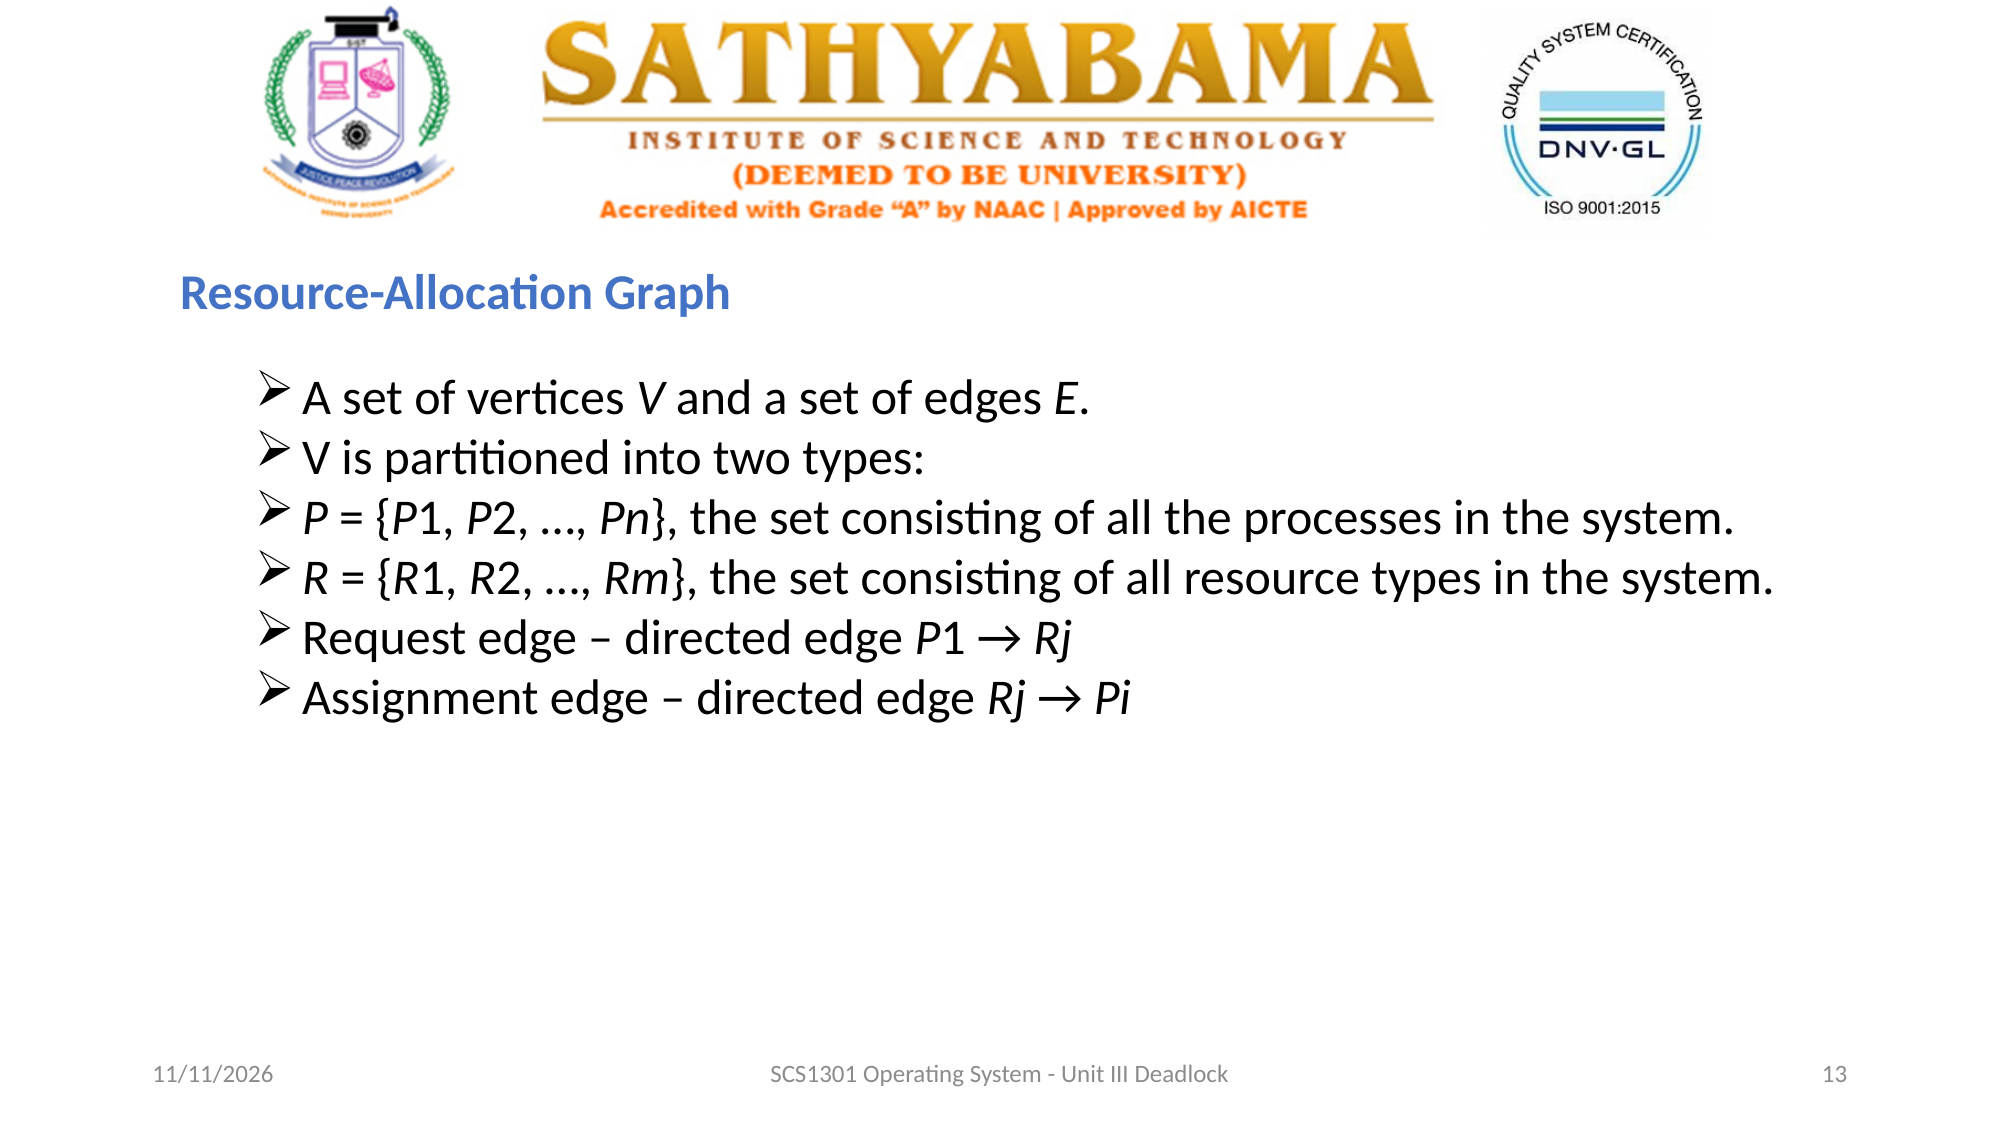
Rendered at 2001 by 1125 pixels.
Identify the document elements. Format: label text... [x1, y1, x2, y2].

footer SCS1301 Operating System - Unit III Deadlock [662, 1042, 1338, 1103]
slide_number 13 [1412, 1042, 1863, 1103]
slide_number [137, 1042, 588, 1103]
picture [1482, 8, 1711, 238]
picture [529, 0, 1446, 230]
picture [248, 3, 469, 227]
text_box Resource-Allocation Graph A set of vertices V and a set of edges E. V is partitioned into two types: P = {P1, P2, …, Pn}, the set consisting of all the processes in the system. R = {R1, R2, …, Rm}, the set consisting of all resource types in the system. Request edge – directed edge P1 → Rj Assignment edge – directed edge Rj → Pi [165, 251, 1793, 852]
